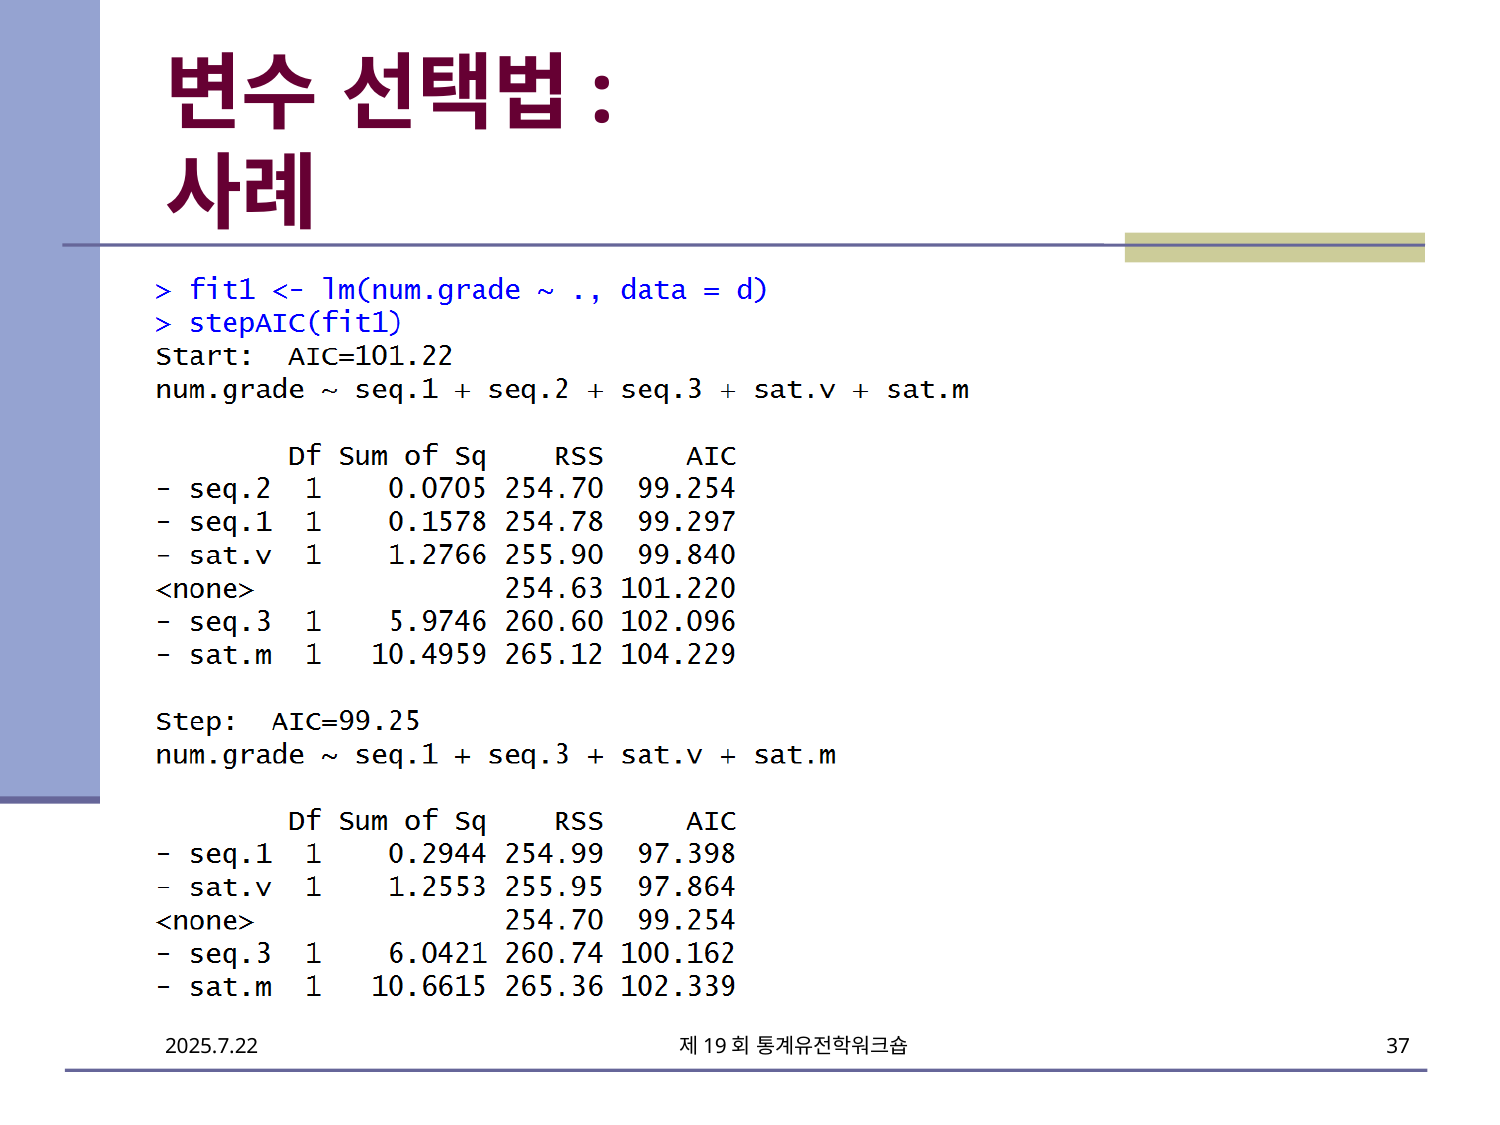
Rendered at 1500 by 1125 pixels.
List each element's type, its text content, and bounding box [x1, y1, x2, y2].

slide_number 37 [1112, 1025, 1425, 1100]
footer 제19회 통계유전학워크숍 [549, 1025, 1038, 1100]
title 변수 선택법: 사례 [150, 45, 1425, 234]
picture [149, 266, 975, 1012]
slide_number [150, 1025, 475, 1101]
